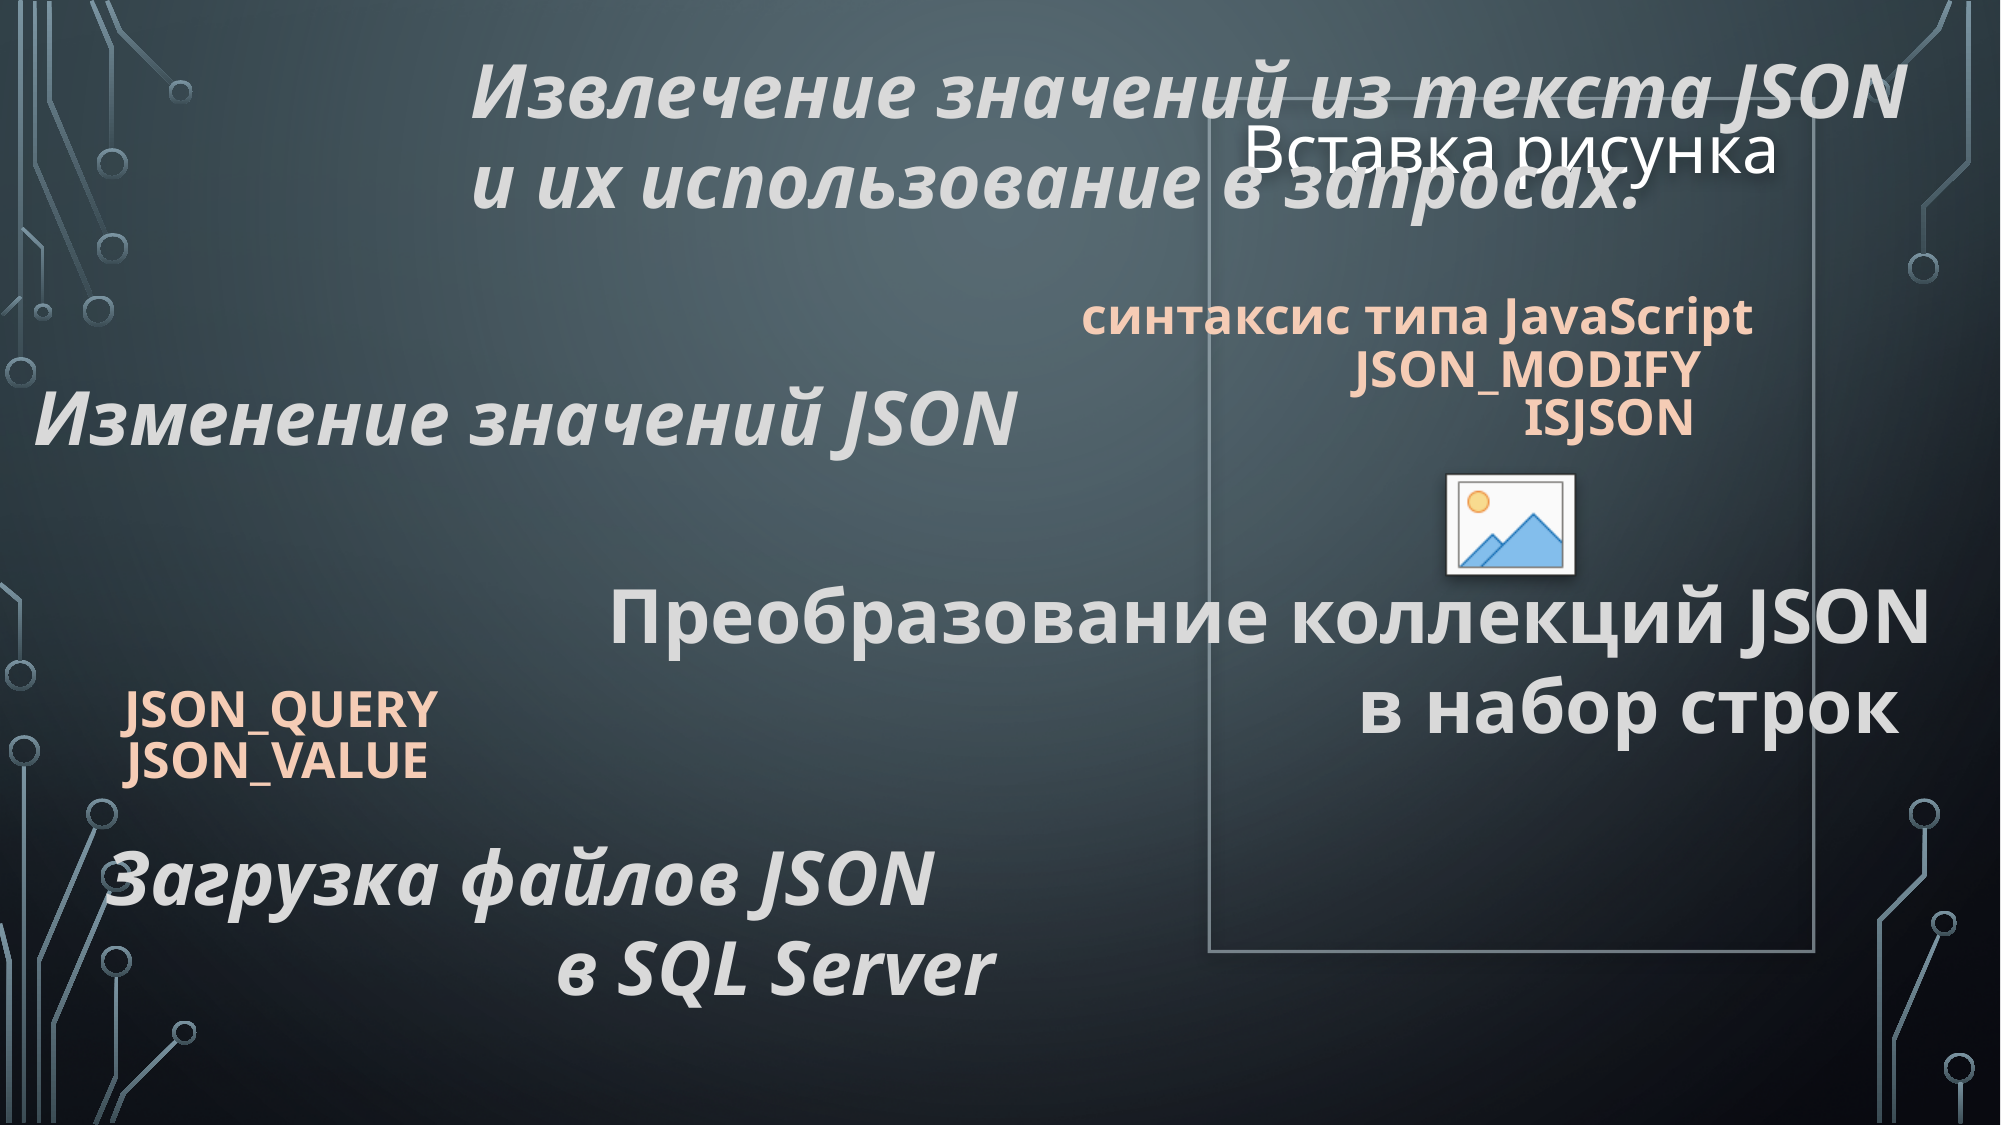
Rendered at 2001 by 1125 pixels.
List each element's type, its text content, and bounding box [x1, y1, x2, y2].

text_box Загрузка файлов JSON в SQL Server [90, 823, 1030, 1019]
text_box Извлечение значений из текста JSON и их использование в запросах. [455, 36, 1943, 232]
picture [1210, 99, 1813, 951]
text_box JSON_VALUE [111, 746, 445, 797]
text_box Преобразование коллекций JSON в набор строк [1813, 560, 1969, 756]
text_box JSON_QUERY [109, 670, 454, 746]
text_box Преобразование коллекций JSON в набор строк [592, 560, 1210, 756]
text_box синтаксис типа JavaScript [1066, 277, 1210, 353]
text_box Изменение значений JSON [18, 363, 1034, 469]
